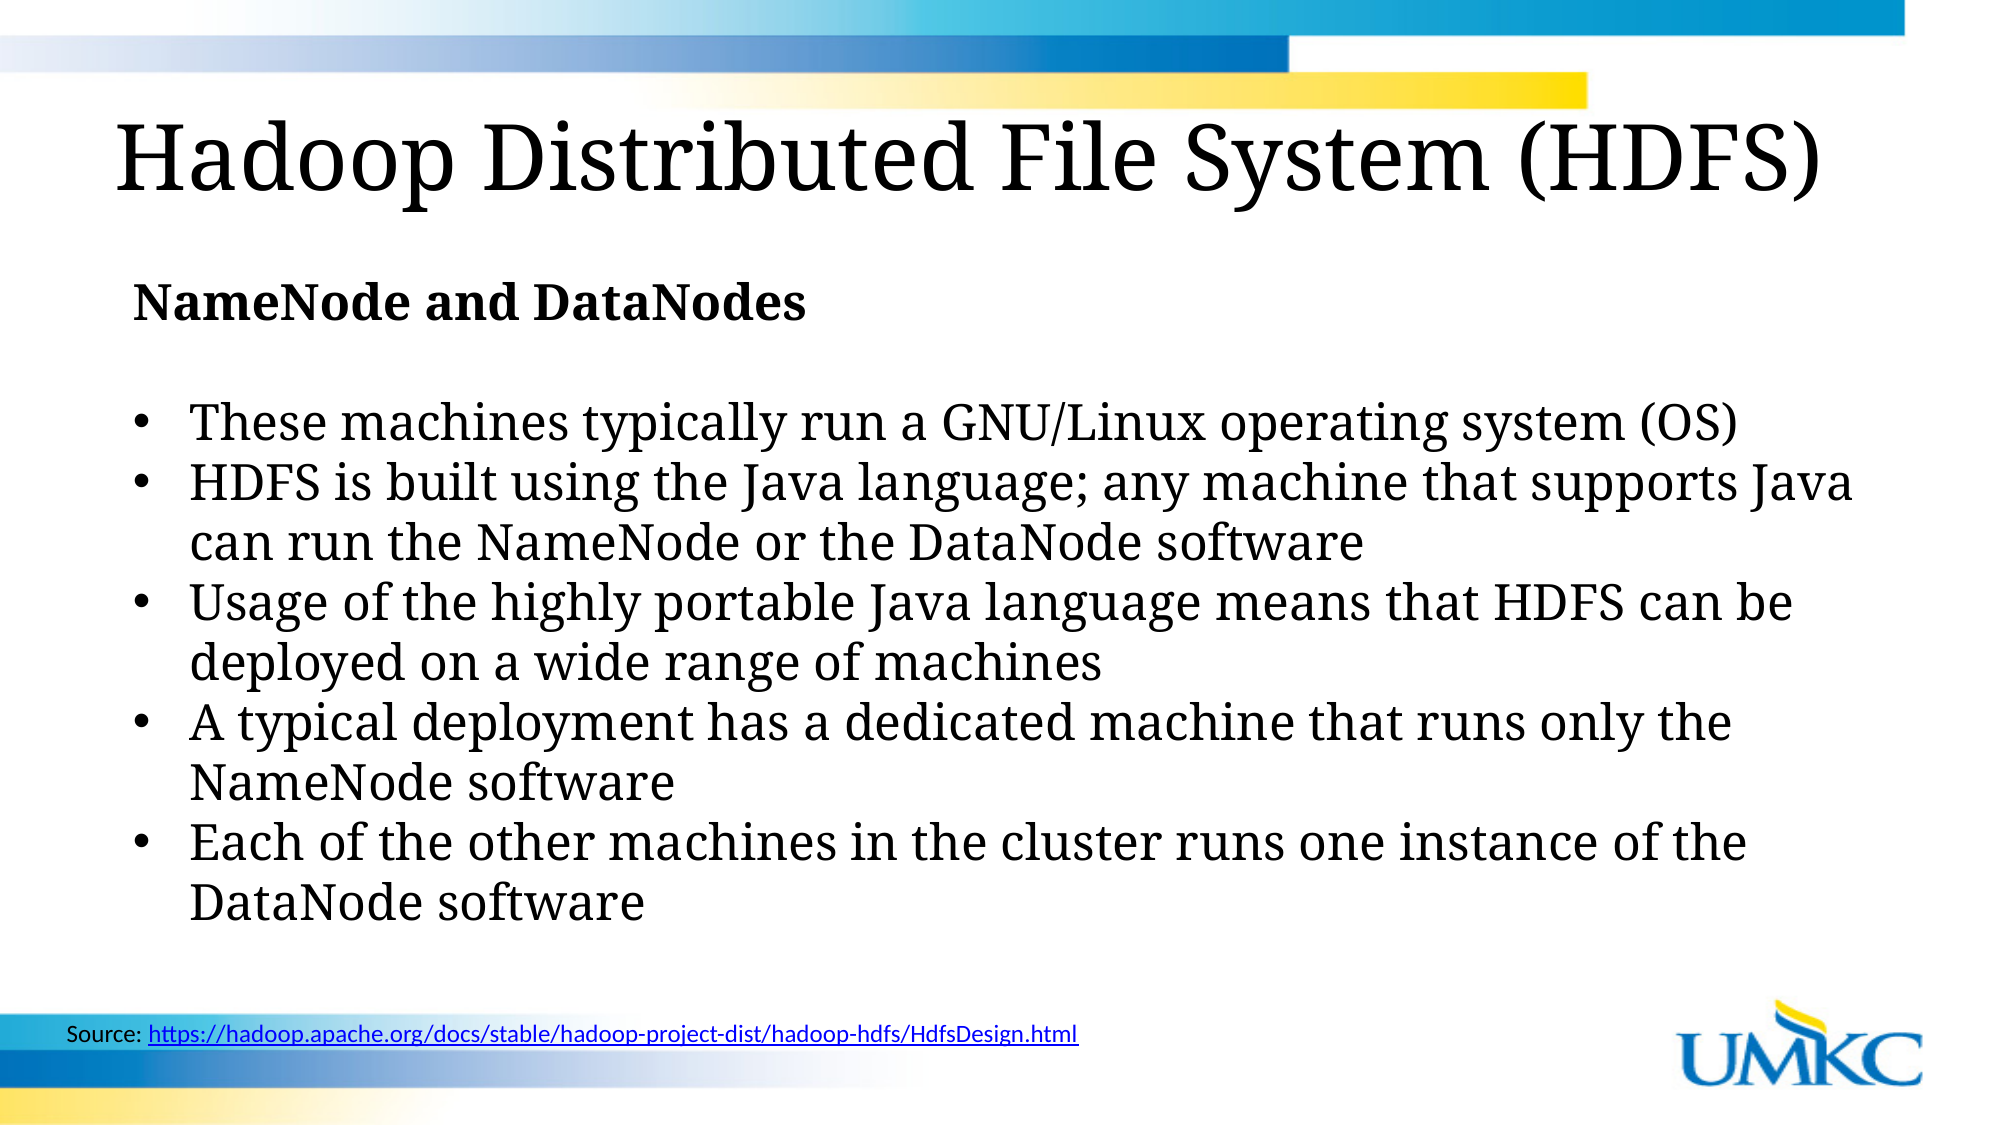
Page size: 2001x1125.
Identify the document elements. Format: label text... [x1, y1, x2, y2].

title Hadoop Distributed File System (HDFS) [99, 59, 1900, 248]
text_box Source: https://hadoop.apache.org/docs/stable/hadoop-project-dist/hadoop-hdfs/HdfsDesign.html [51, 1009, 1095, 1055]
picture [0, 0, 2001, 1125]
text_box NameNode and DataNodes These machines typically run a GNU/Linux operating system (OS) HDFS is built using the Java language; any machine that supports Java can run the NameNode or the DataNode software Usage of the highly portable Java language means that HDFS can be deployed on a wide range of machines A typical deployment has a dedicated machine that runs only the NameNode software Each of the other machines in the cluster runs one instance of the DataNode software [118, 263, 1900, 938]
